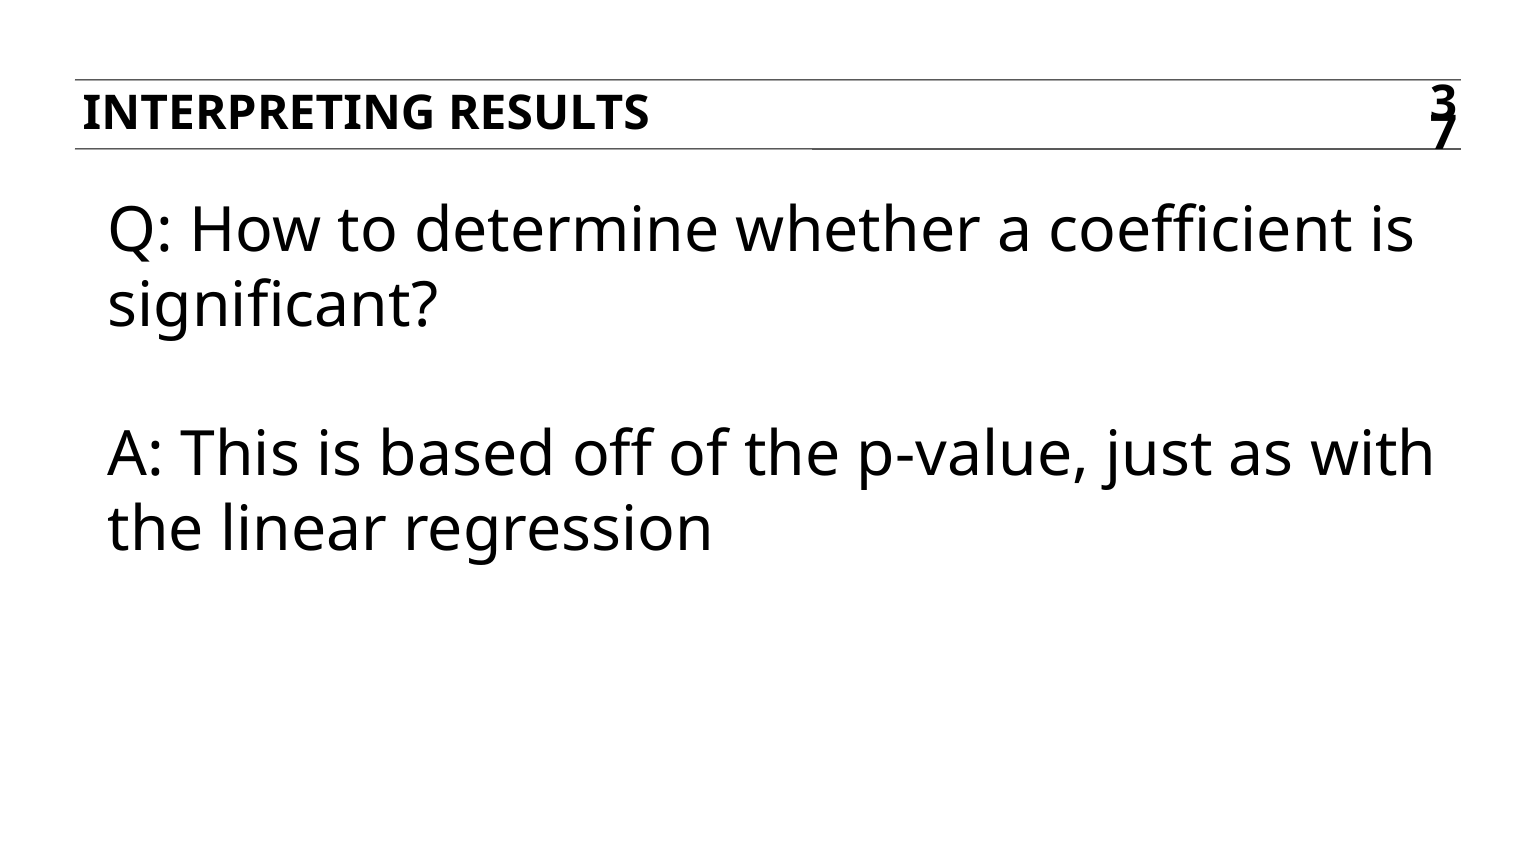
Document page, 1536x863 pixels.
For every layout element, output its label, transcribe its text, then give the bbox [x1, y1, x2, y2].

text_box Q: How to determine whether a coefficient is significant? A: This is based off of the p-value, just as with the linear regression [92, 181, 1468, 571]
list Interpreting results [67, 81, 1118, 132]
slide_number 37 [1419, 86, 1461, 138]
